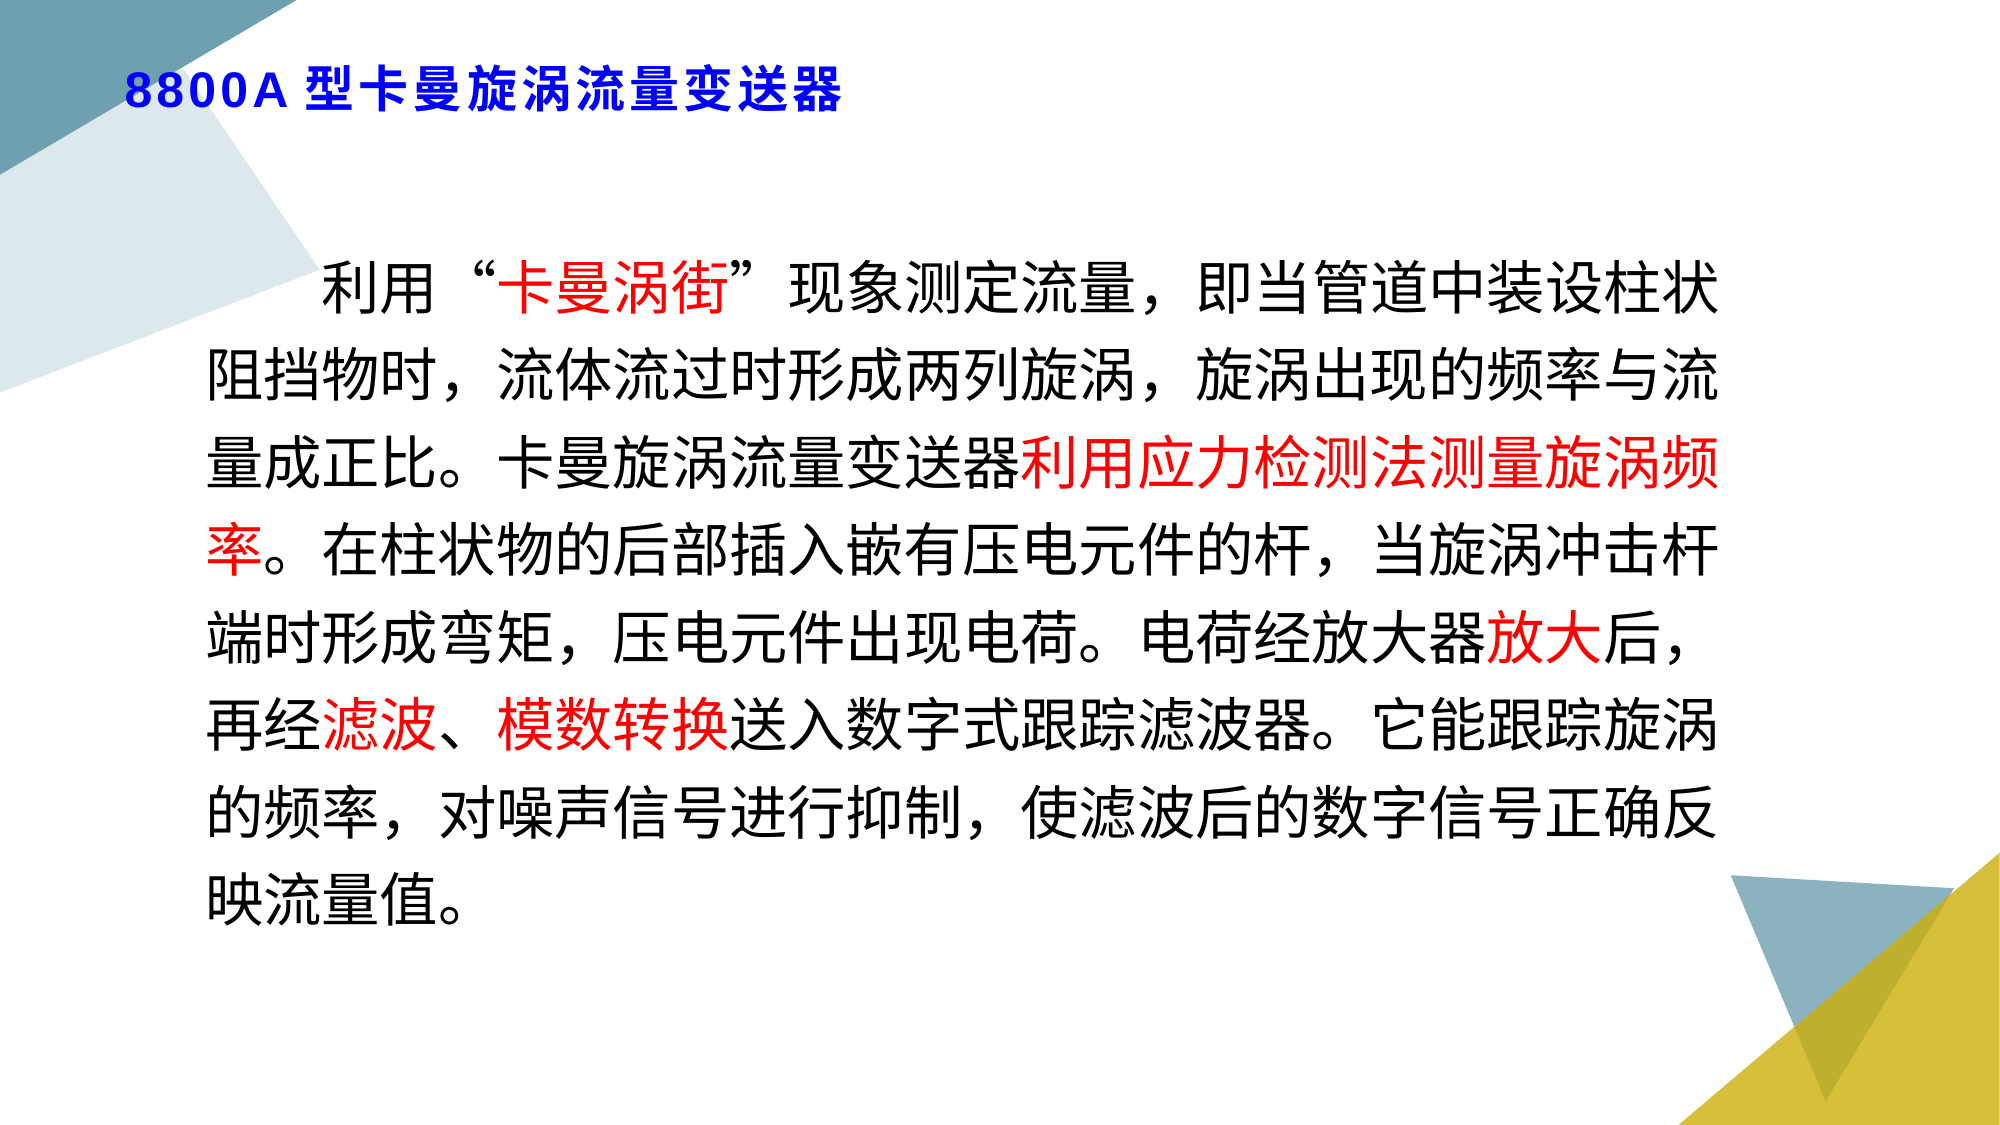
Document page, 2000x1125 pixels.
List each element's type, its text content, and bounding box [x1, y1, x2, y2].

title 8800A型卡曼旋涡流量变送器 [109, 49, 1890, 122]
text_box 利用“卡曼涡街”现象测定流量，即当管道中装设柱状阻挡物时，流体流过时形成两列旋涡，旋涡出现的频率与流量成正比。卡曼旋涡流量变送器利用应力检测法测量旋涡频率。在柱状物的后部插入嵌有压电元件的杆，当旋涡冲击杆端时形成弯矩，压电元件出现电荷。电荷经放大器放大后，再经滤波、模数转换送入数字式跟踪滤波器。它能跟踪旋涡的频率，对噪声信号进行抑制，使滤波后的数字信号正确反映流量值。 [190, 226, 1744, 941]
